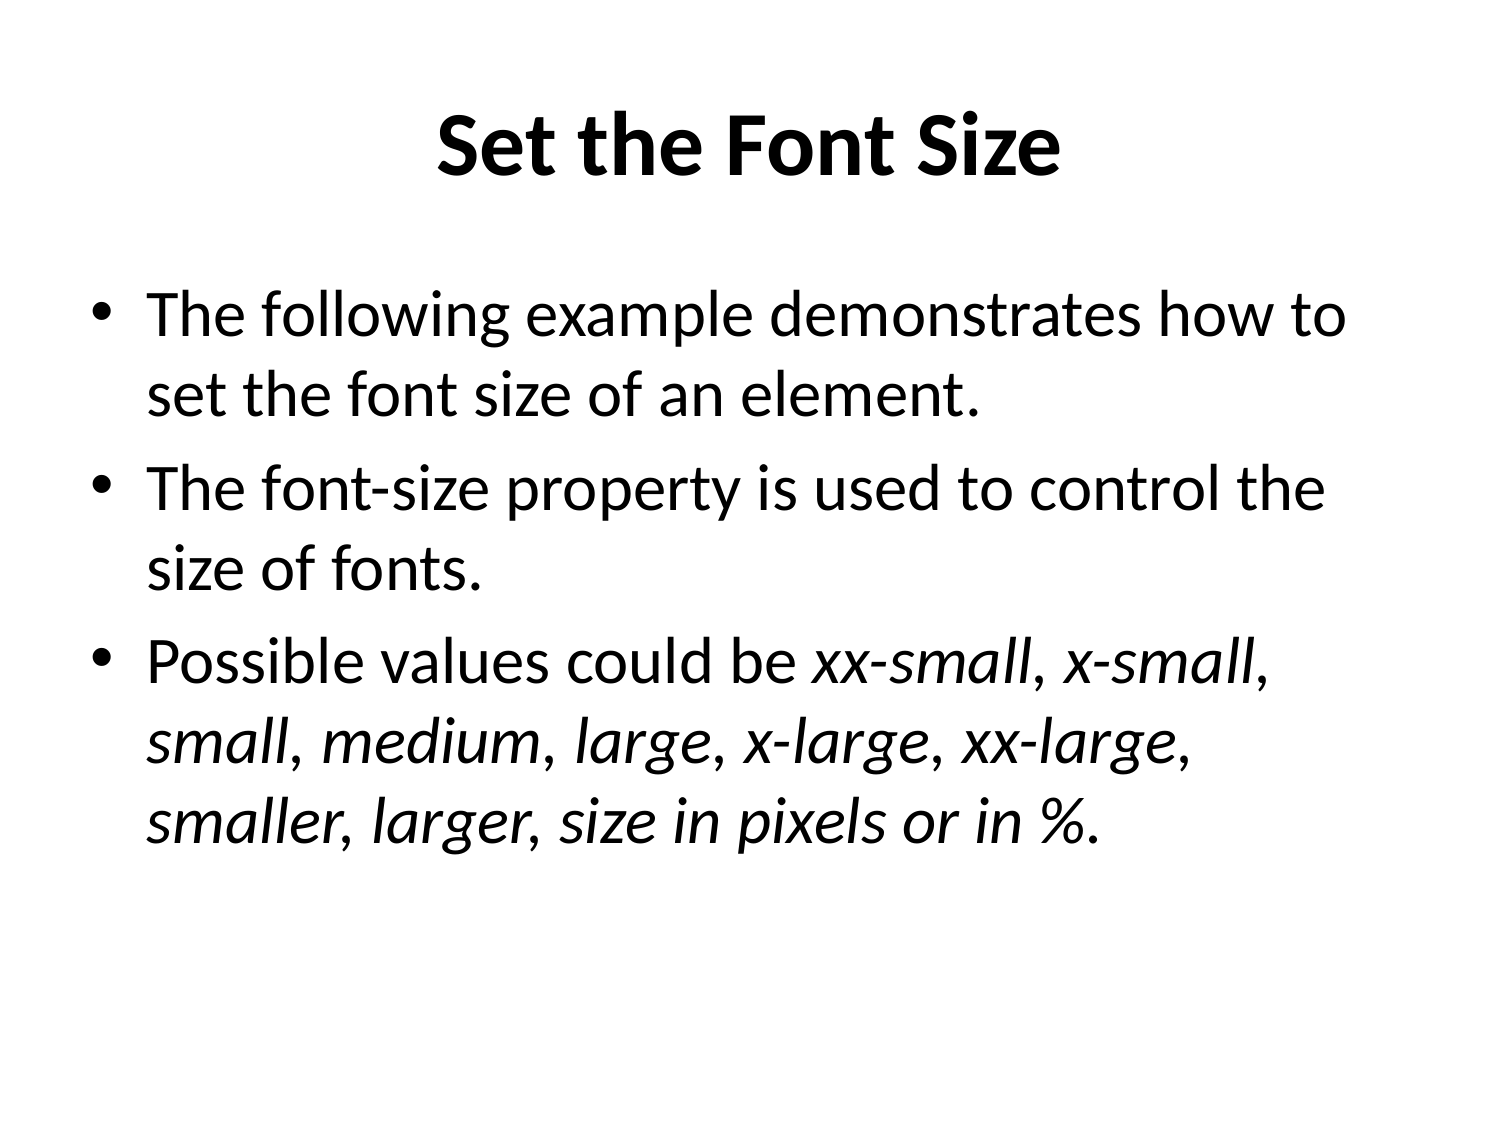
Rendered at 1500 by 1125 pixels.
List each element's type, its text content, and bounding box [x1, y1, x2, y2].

title Set the Font Size [75, 45, 1425, 233]
list The following example demonstrates how to set the font size of an element. The font-size property is used to control the size of fonts. Possible values could be xx-small, x-small, small, medium, large, x-large, xx-large, smaller, larger, size in pixels or in %. [75, 262, 1425, 1005]
